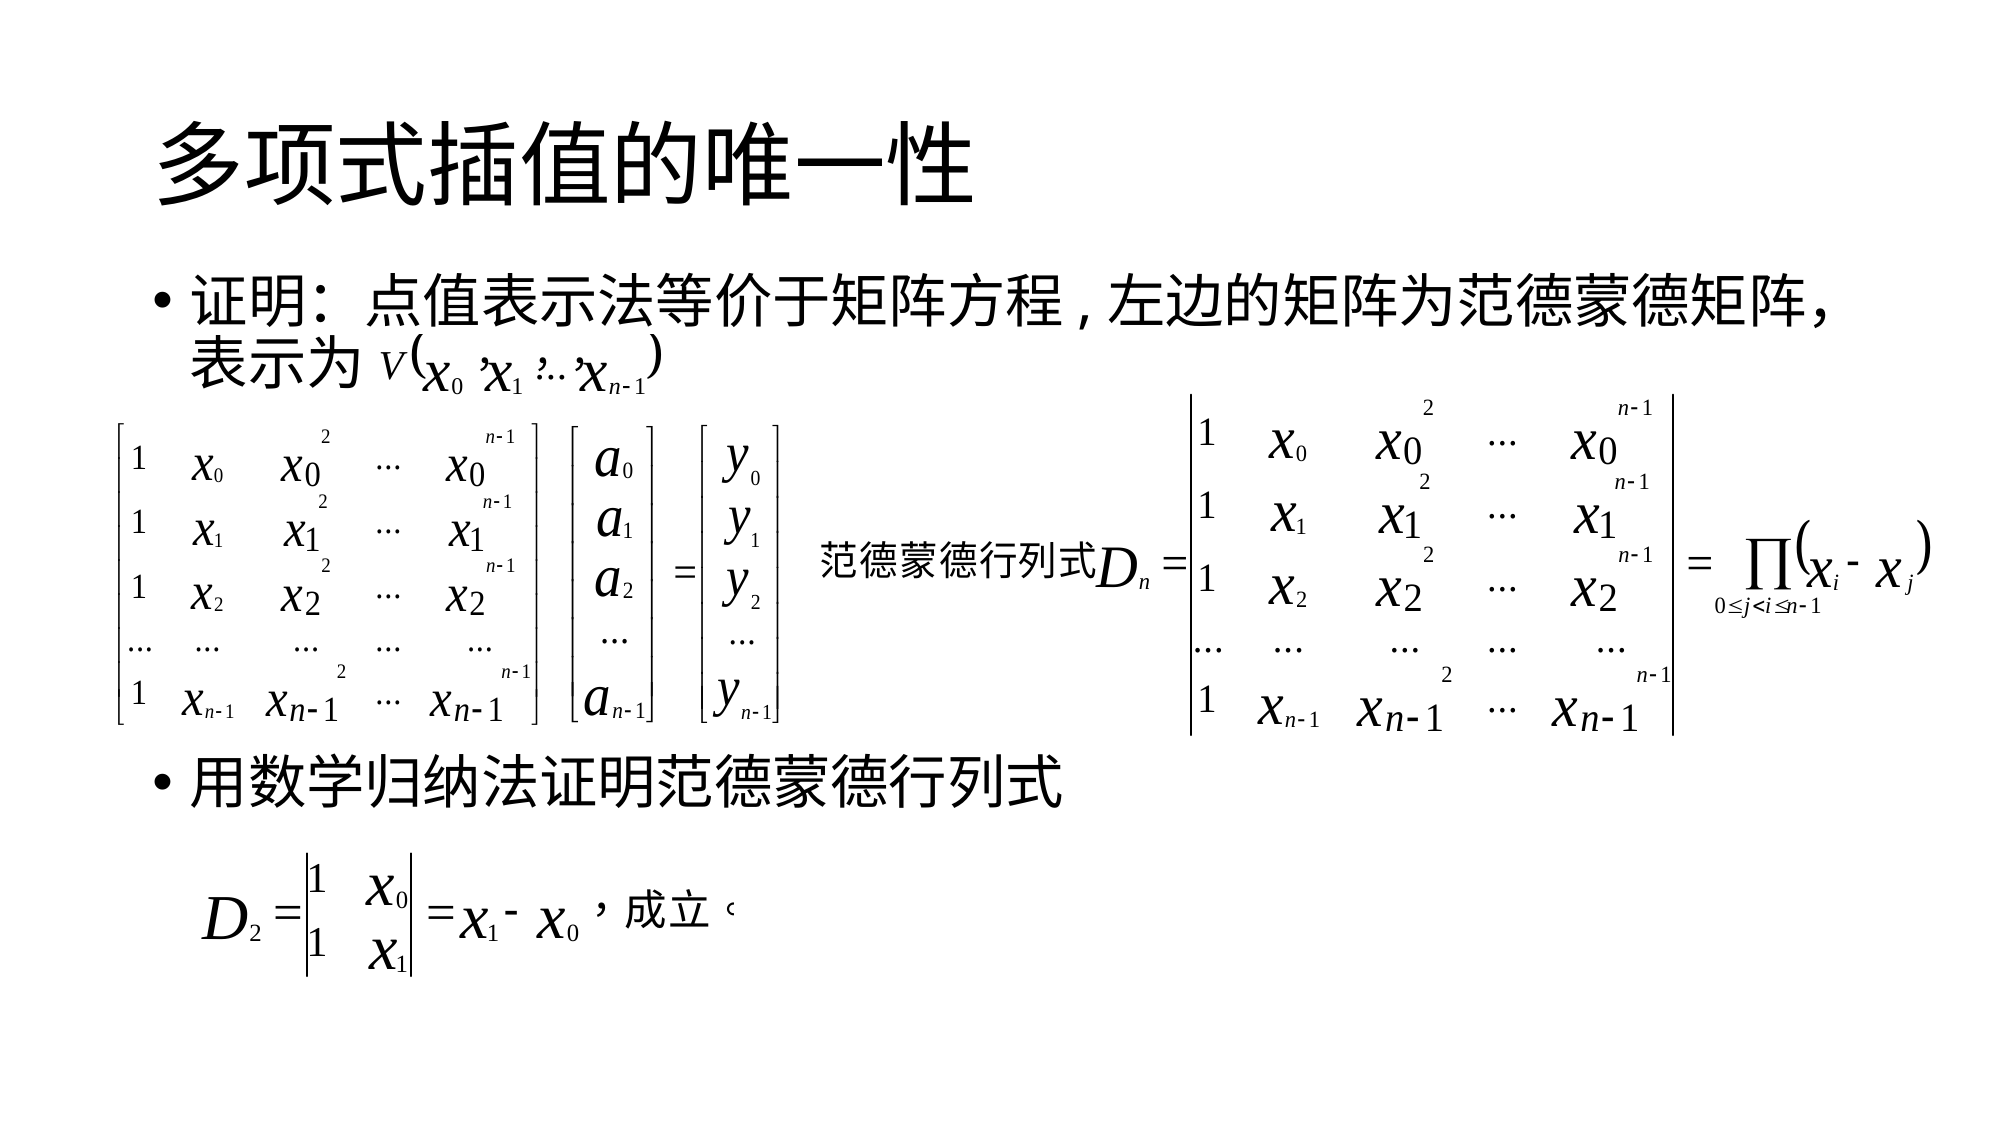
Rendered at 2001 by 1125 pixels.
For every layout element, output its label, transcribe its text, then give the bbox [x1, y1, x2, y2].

list 证明：点值表示法等价于矩阵方程,左边的矩阵为范德蒙德矩阵，表示为 用数学归纳法证明范德蒙德行列式 [137, 264, 1863, 387]
list 证明：点值表示法等价于矩阵方程,左边的矩阵为范德蒙德矩阵，表示为 用数学归纳法证明范德蒙德行列式 [137, 743, 1863, 979]
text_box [376, 334, 664, 403]
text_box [193, 843, 734, 986]
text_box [110, 387, 1932, 743]
title 多项式插值的唯一性 [137, 59, 1863, 264]
